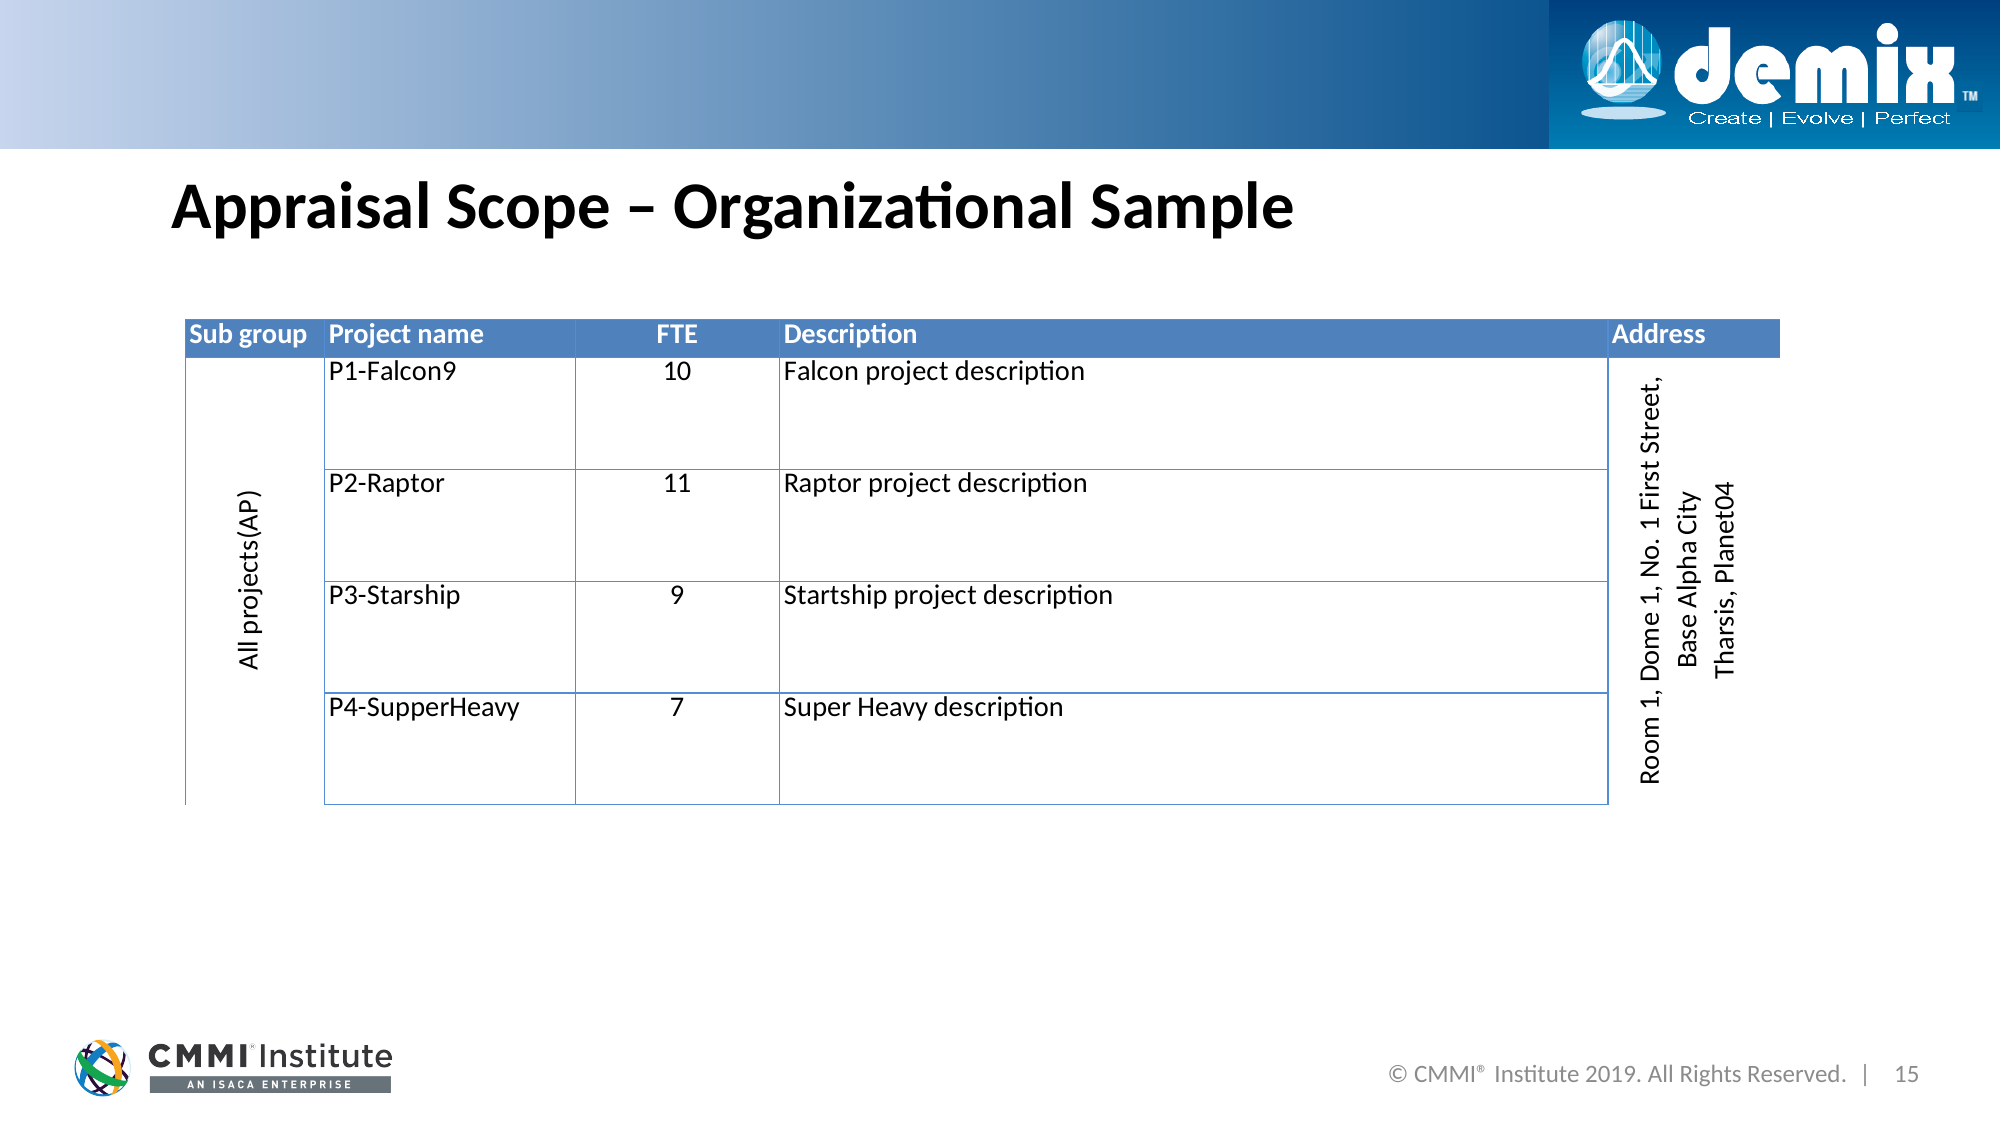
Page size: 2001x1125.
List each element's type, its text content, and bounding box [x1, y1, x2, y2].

picture [1549, 0, 2000, 111]
title Appraisal Scope – Organizational Sample [156, 157, 1863, 257]
picture [1582, 106, 1665, 119]
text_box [184, 319, 1781, 806]
picture [41, 993, 439, 1125]
